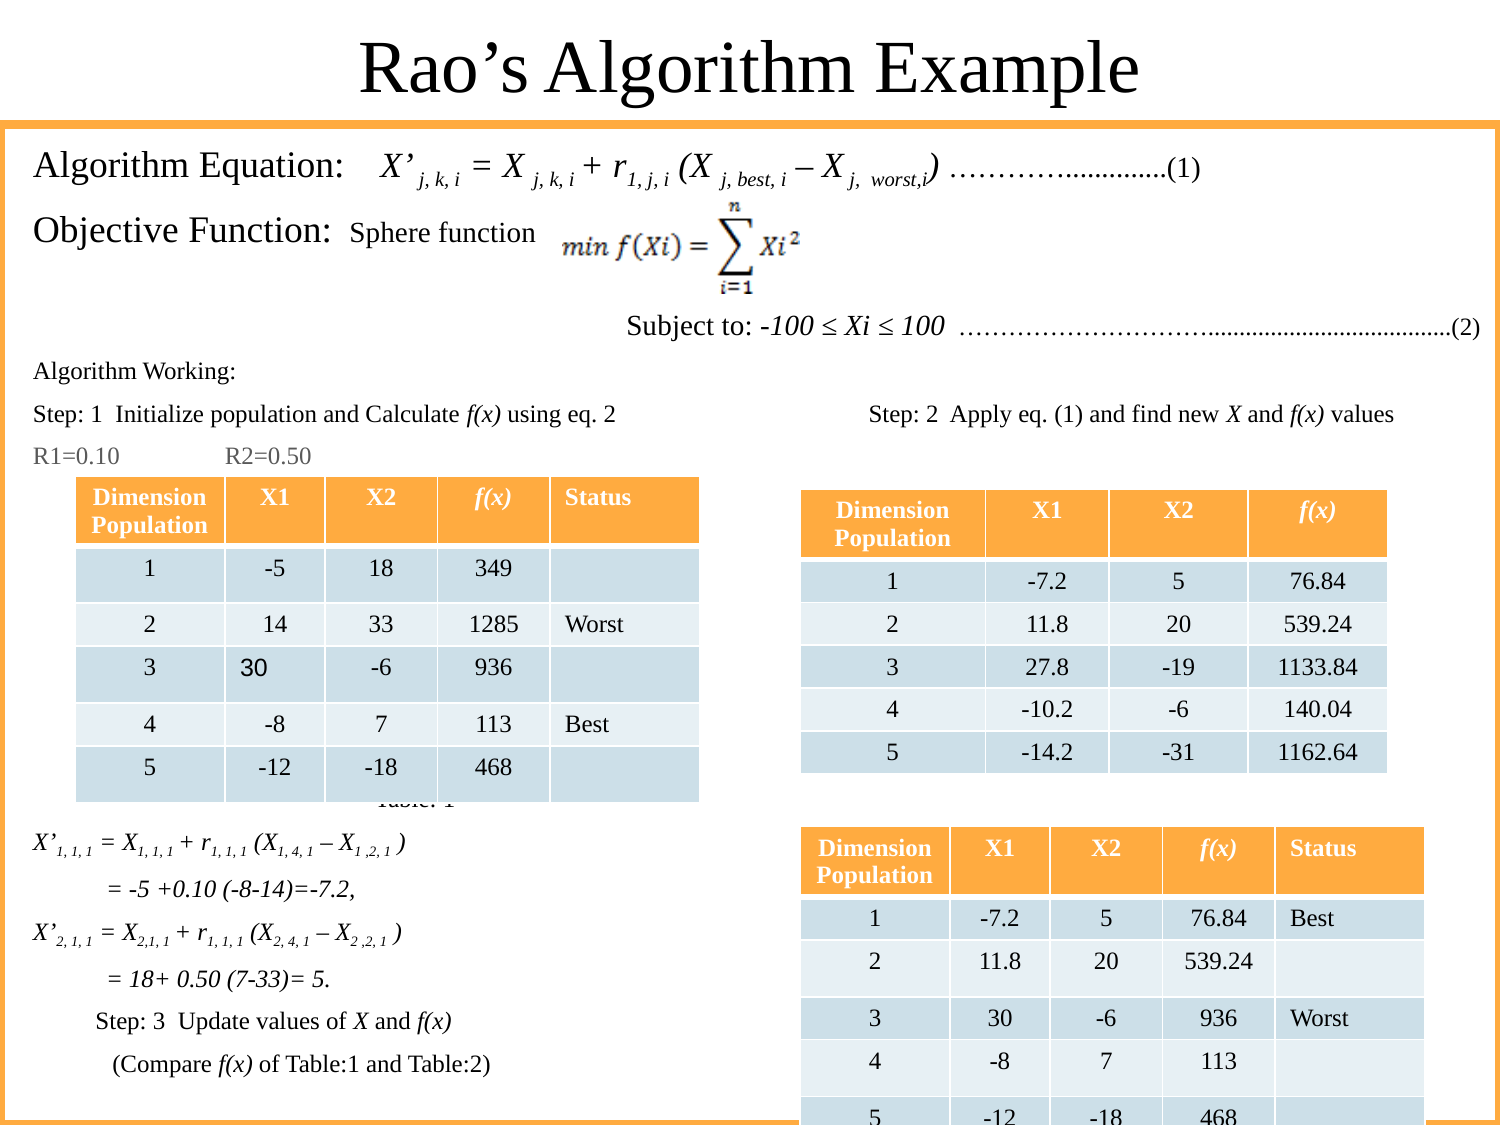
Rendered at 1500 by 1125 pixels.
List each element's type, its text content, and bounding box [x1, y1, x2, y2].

table_cell Best [1276, 900, 1424, 939]
table_cell -6 [326, 647, 437, 702]
table_cell 5 [1051, 900, 1162, 939]
table_cell -12 [951, 1097, 1049, 1125]
table_cell 3 [801, 998, 949, 1039]
table_cell -19 [1110, 646, 1247, 687]
table_cell 468 [1163, 1097, 1274, 1125]
table_header f(x) [438, 477, 549, 543]
table_cell 14 [226, 604, 324, 645]
table_cell -8 [226, 704, 324, 745]
table_cell 113 [1163, 1040, 1274, 1096]
table_cell 3 [76, 647, 224, 702]
table_cell 468 [438, 747, 549, 802]
table_cell 20 [1051, 941, 1162, 996]
table_cell -18 [1051, 1097, 1162, 1125]
table_header Status [551, 477, 699, 543]
table_cell 936 [438, 647, 549, 702]
table_cell 349 [438, 549, 549, 602]
table_cell 1 [801, 562, 985, 602]
table_cell 539.24 [1249, 603, 1387, 644]
table_cell -6 [1051, 998, 1162, 1039]
table_cell 4 [801, 1040, 949, 1096]
table_cell 27.8 [986, 646, 1108, 687]
table_cell -12 [226, 747, 324, 802]
table_cell 7 [326, 704, 437, 745]
table_header f(x) [1249, 490, 1387, 557]
table_header X2 [1110, 490, 1247, 557]
table_cell [1276, 1097, 1424, 1125]
table_cell -31 [1110, 732, 1247, 773]
table_cell -10.2 [986, 689, 1108, 730]
table_header Status [1276, 827, 1424, 894]
table_cell 5 [801, 1097, 949, 1125]
table_cell 140.04 [1249, 689, 1387, 730]
table_cell [1276, 1040, 1424, 1096]
text_box Algorithm Equation: X’ j, k, i = X j, k, i + r1, j, i (X j, best, i – X j, worst,i) …………..............(1) Objective Function: Sphere function Subject to: -100 ≤ Xi ≤ 100 ………………………….......................................(2) Algorithm Working: Step: 1 Initialize population and Calculate f(x) using eq. 2 Step: 2 Apply eq. (1) and find new X and f(x) values R1=0.10 R2=0.50 Table: 1 X’1, 1, 1 = X1, 1, 1 + r1, 1, 1 (X1, 4, 1 – X1 ,2, 1 ) = -5 +0.10 (-8-14)=-7.2, X’2, 1, 1 = X2,1, 1 + r1, 1, 1 (X2, 4, 1 – X2 ,2, 1 ) = 18+ 0.50 (7-33)= 5. Step: 3 Update values of X and f(x) (Compare f(x) of Table:1 and Table:2) Table: 3 [0, 124, 1500, 1125]
table_cell 7 [1051, 1040, 1162, 1096]
table_cell 18 [326, 549, 437, 602]
table_cell 1 [76, 549, 224, 602]
table_cell 2 [801, 941, 949, 996]
table_header Dimension Population [76, 477, 224, 543]
table_cell 20 [1110, 603, 1247, 644]
table_cell -7.2 [986, 562, 1108, 602]
table_cell 2 [801, 603, 985, 644]
table_cell 3 [801, 646, 985, 687]
table_cell [551, 549, 699, 602]
table_cell 30 [226, 647, 324, 702]
text_box Rao’s Algorithm Example [75, 12, 1425, 113]
table_cell 1162.64 [1249, 732, 1387, 773]
table_cell -7.2 [951, 900, 1049, 939]
table_cell -6 [1110, 689, 1247, 730]
table_cell 76.84 [1163, 900, 1274, 939]
table_cell Best [551, 704, 699, 745]
table_cell 5 [76, 747, 224, 802]
table_header Dimension Population [801, 490, 985, 557]
table_header X1 [986, 490, 1108, 557]
table_cell 11.8 [986, 603, 1108, 644]
picture [562, 199, 801, 294]
table_header X1 [226, 477, 324, 543]
table_cell 1 [801, 900, 949, 939]
table_cell -5 [226, 549, 324, 602]
table_cell 4 [801, 689, 985, 730]
table_cell 5 [1110, 562, 1247, 602]
table_header Dimension Population [801, 827, 949, 894]
table_cell 1285 [438, 604, 549, 645]
table_cell 5 [801, 732, 985, 773]
table_cell 539.24 [1163, 941, 1274, 996]
table_cell 76.84 [1249, 562, 1387, 602]
table_cell 30 [951, 998, 1049, 1039]
table_cell Worst [1276, 998, 1424, 1039]
table_cell 936 [1163, 998, 1274, 1039]
table_cell -8 [951, 1040, 1049, 1096]
table_cell [551, 647, 699, 702]
table_header X2 [326, 477, 437, 543]
table_header f(x) [1163, 827, 1274, 894]
table_cell 2 [76, 604, 224, 645]
table_cell 113 [438, 704, 549, 745]
table_header X2 [1051, 827, 1162, 894]
table_cell [1276, 941, 1424, 996]
table_cell -14.2 [986, 732, 1108, 773]
table_cell 1133.84 [1249, 646, 1387, 687]
table_cell 33 [326, 604, 437, 645]
table_cell Worst [551, 604, 699, 645]
table_header X1 [951, 827, 1049, 894]
table_cell -18 [326, 747, 437, 802]
table_cell 11.8 [951, 941, 1049, 996]
table_cell 4 [76, 704, 224, 745]
table_cell [551, 747, 699, 802]
